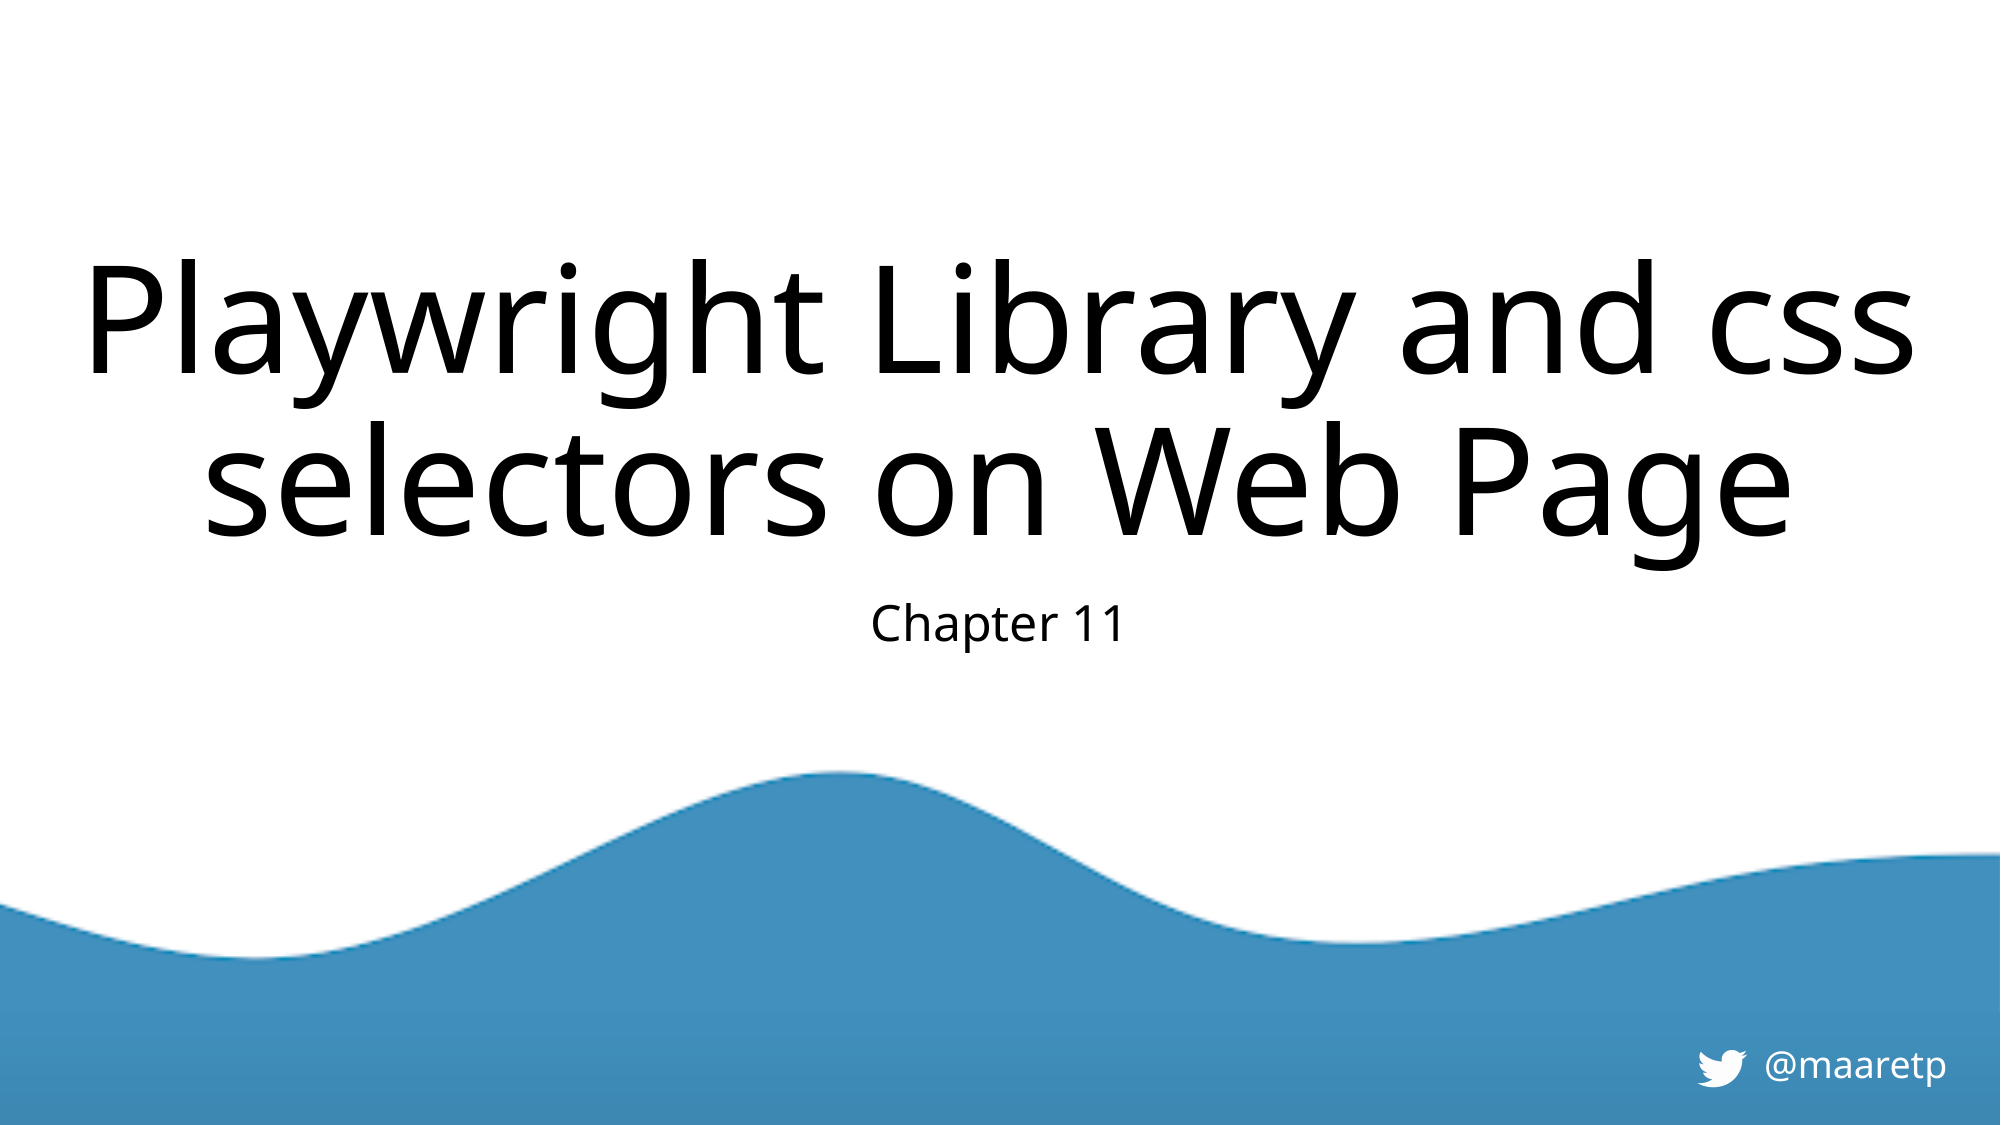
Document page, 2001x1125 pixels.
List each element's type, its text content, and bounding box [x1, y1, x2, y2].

subtitle Chapter 11 [36, 590, 1963, 863]
picture [0, 762, 2000, 1125]
title Playwright Library and css selectors on Web Page [36, 184, 1963, 576]
